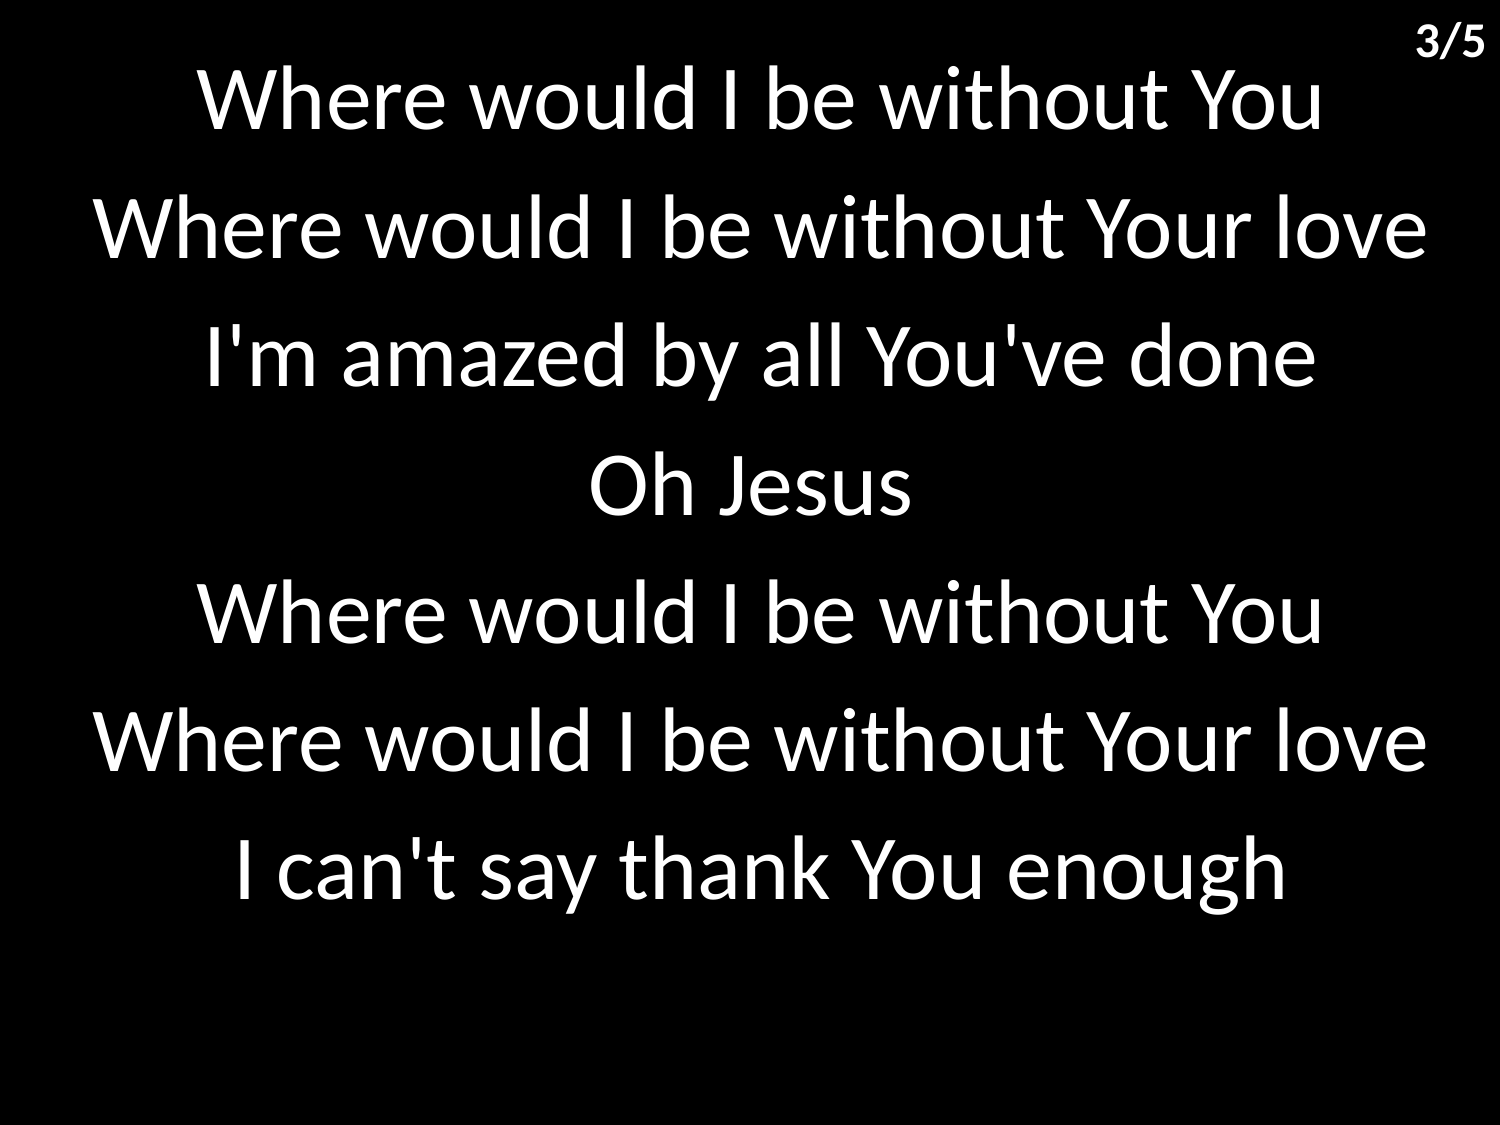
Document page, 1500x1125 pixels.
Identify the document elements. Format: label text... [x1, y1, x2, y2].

subtitle Where would I be without You Where would I be without Your love I'm amazed by all You've done Oh Jesus Where would I be without You Where would I be without Your love I can't say thank You enough [53, 30, 1471, 1094]
text_box 3/5 [1399, 0, 1500, 75]
